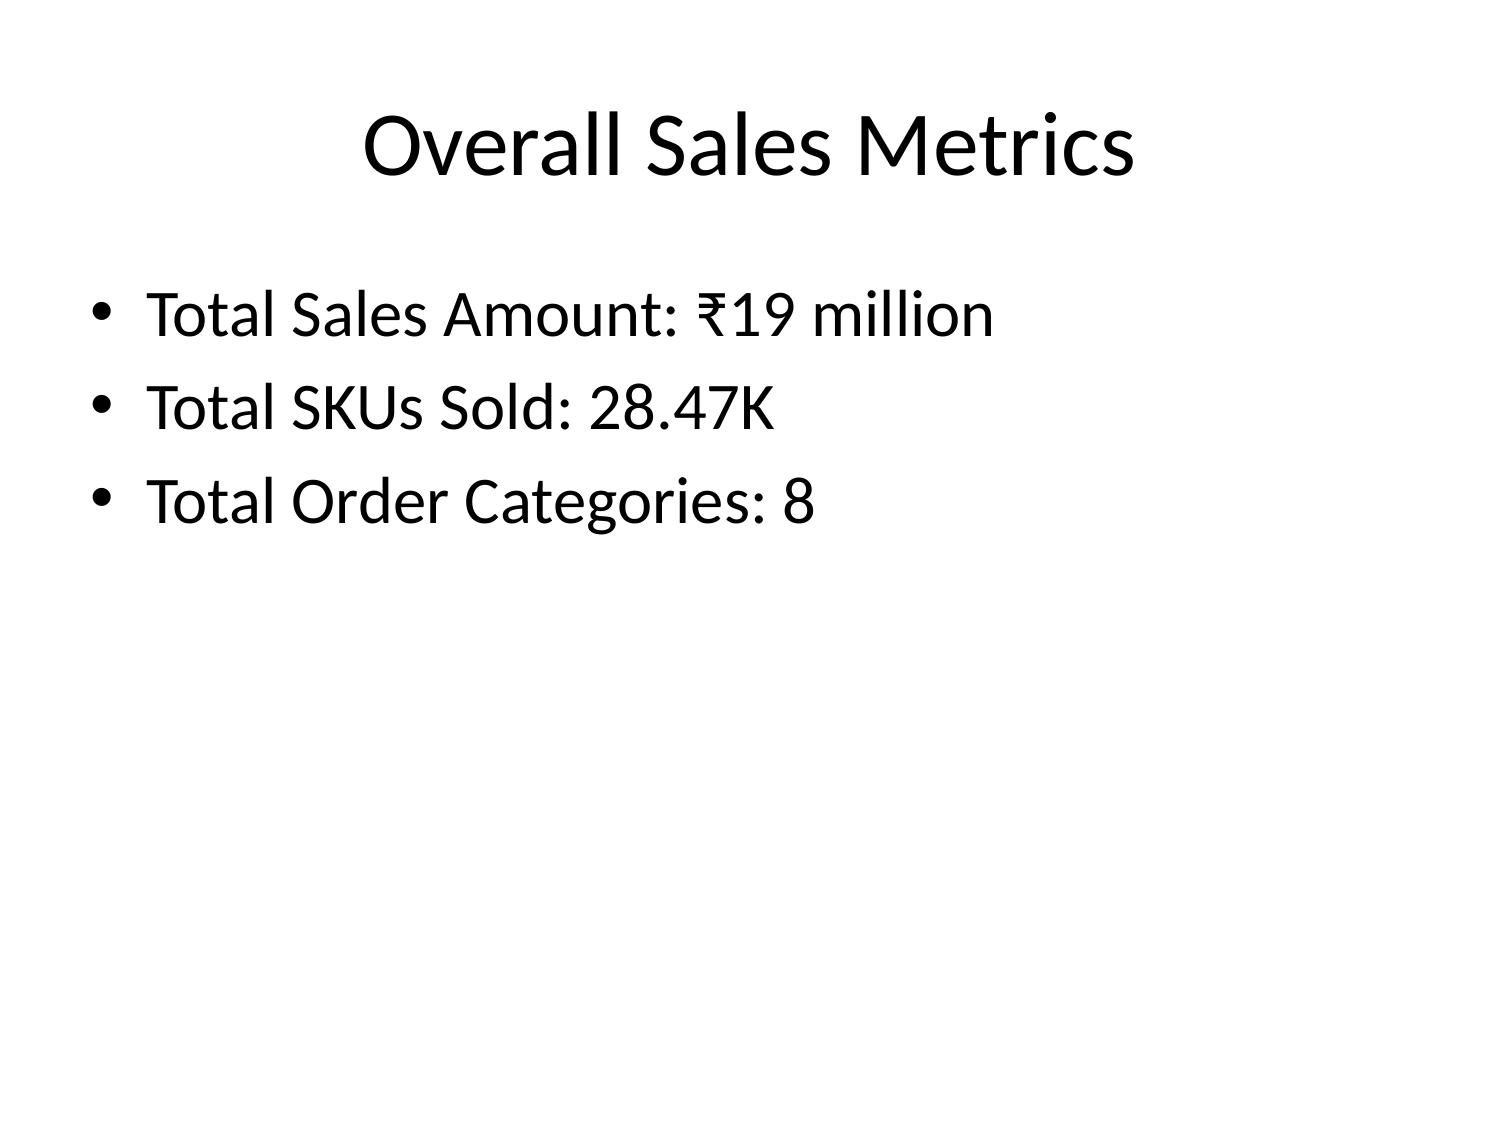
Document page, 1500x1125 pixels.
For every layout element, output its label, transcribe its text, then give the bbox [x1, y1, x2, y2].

title Overall Sales Metrics [75, 45, 1425, 233]
list Total Sales Amount: ₹19 million Total SKUs Sold: 28.47K Total Order Categories: 8 [75, 262, 1425, 1005]
